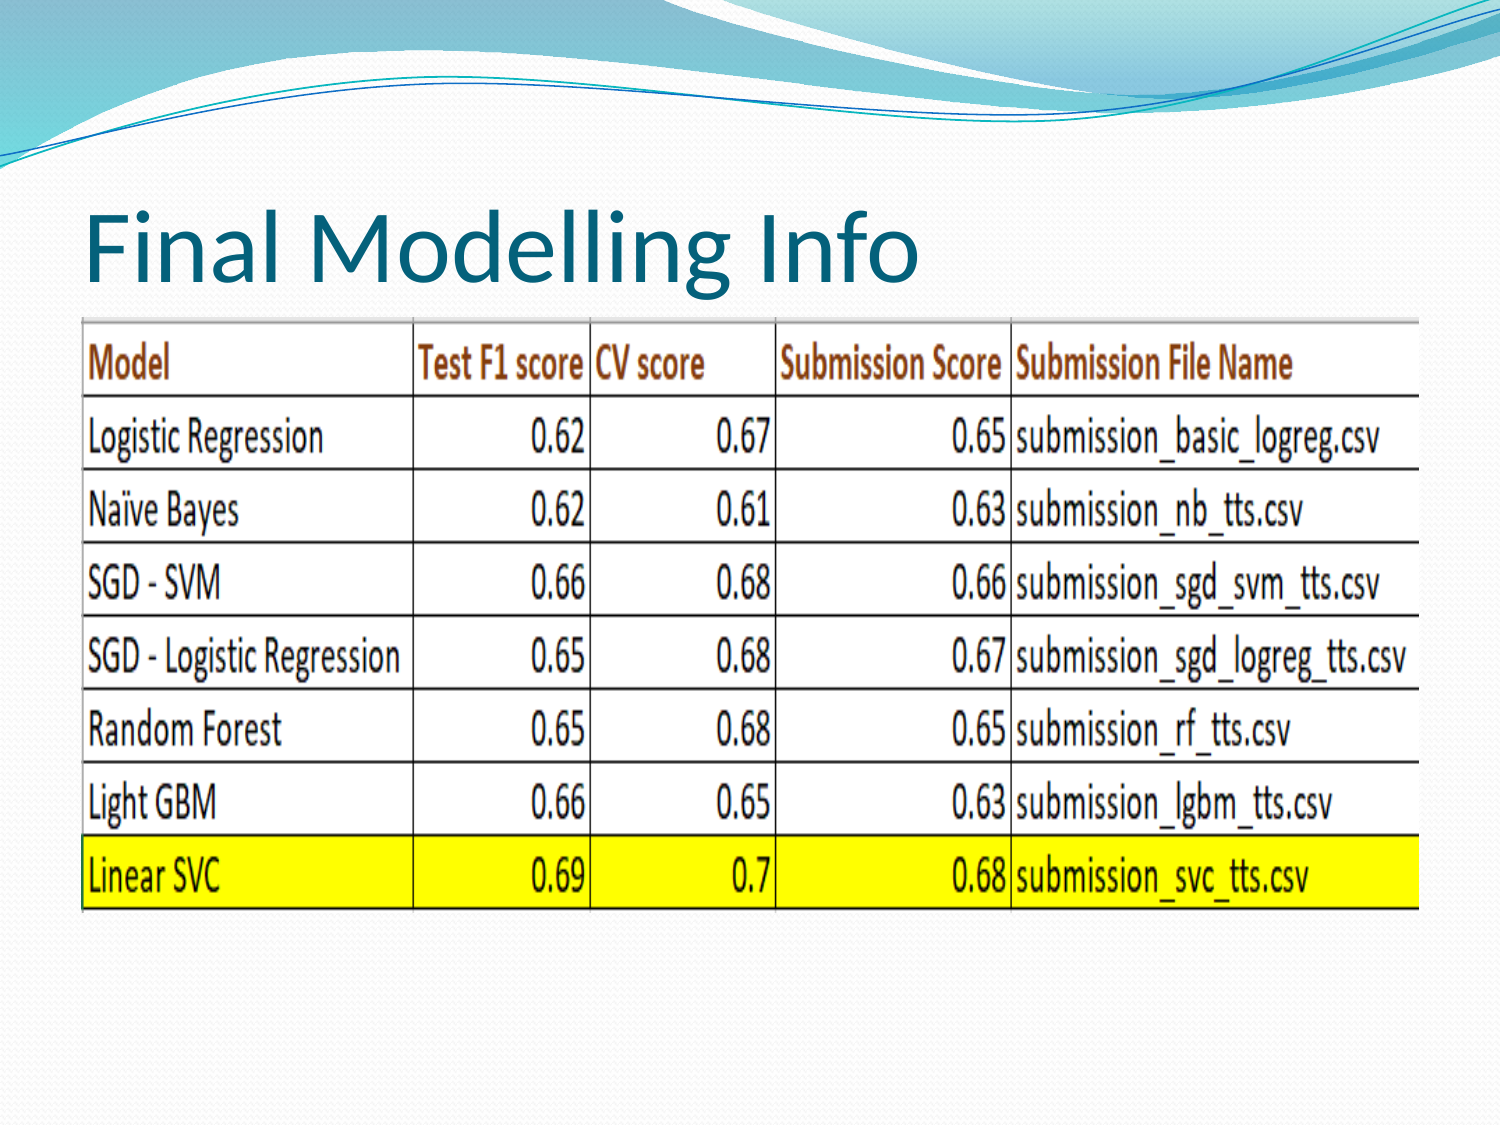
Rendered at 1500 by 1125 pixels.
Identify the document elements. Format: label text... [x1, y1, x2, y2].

picture [80, 317, 1419, 913]
title Final Modelling Info [83, 110, 1425, 303]
